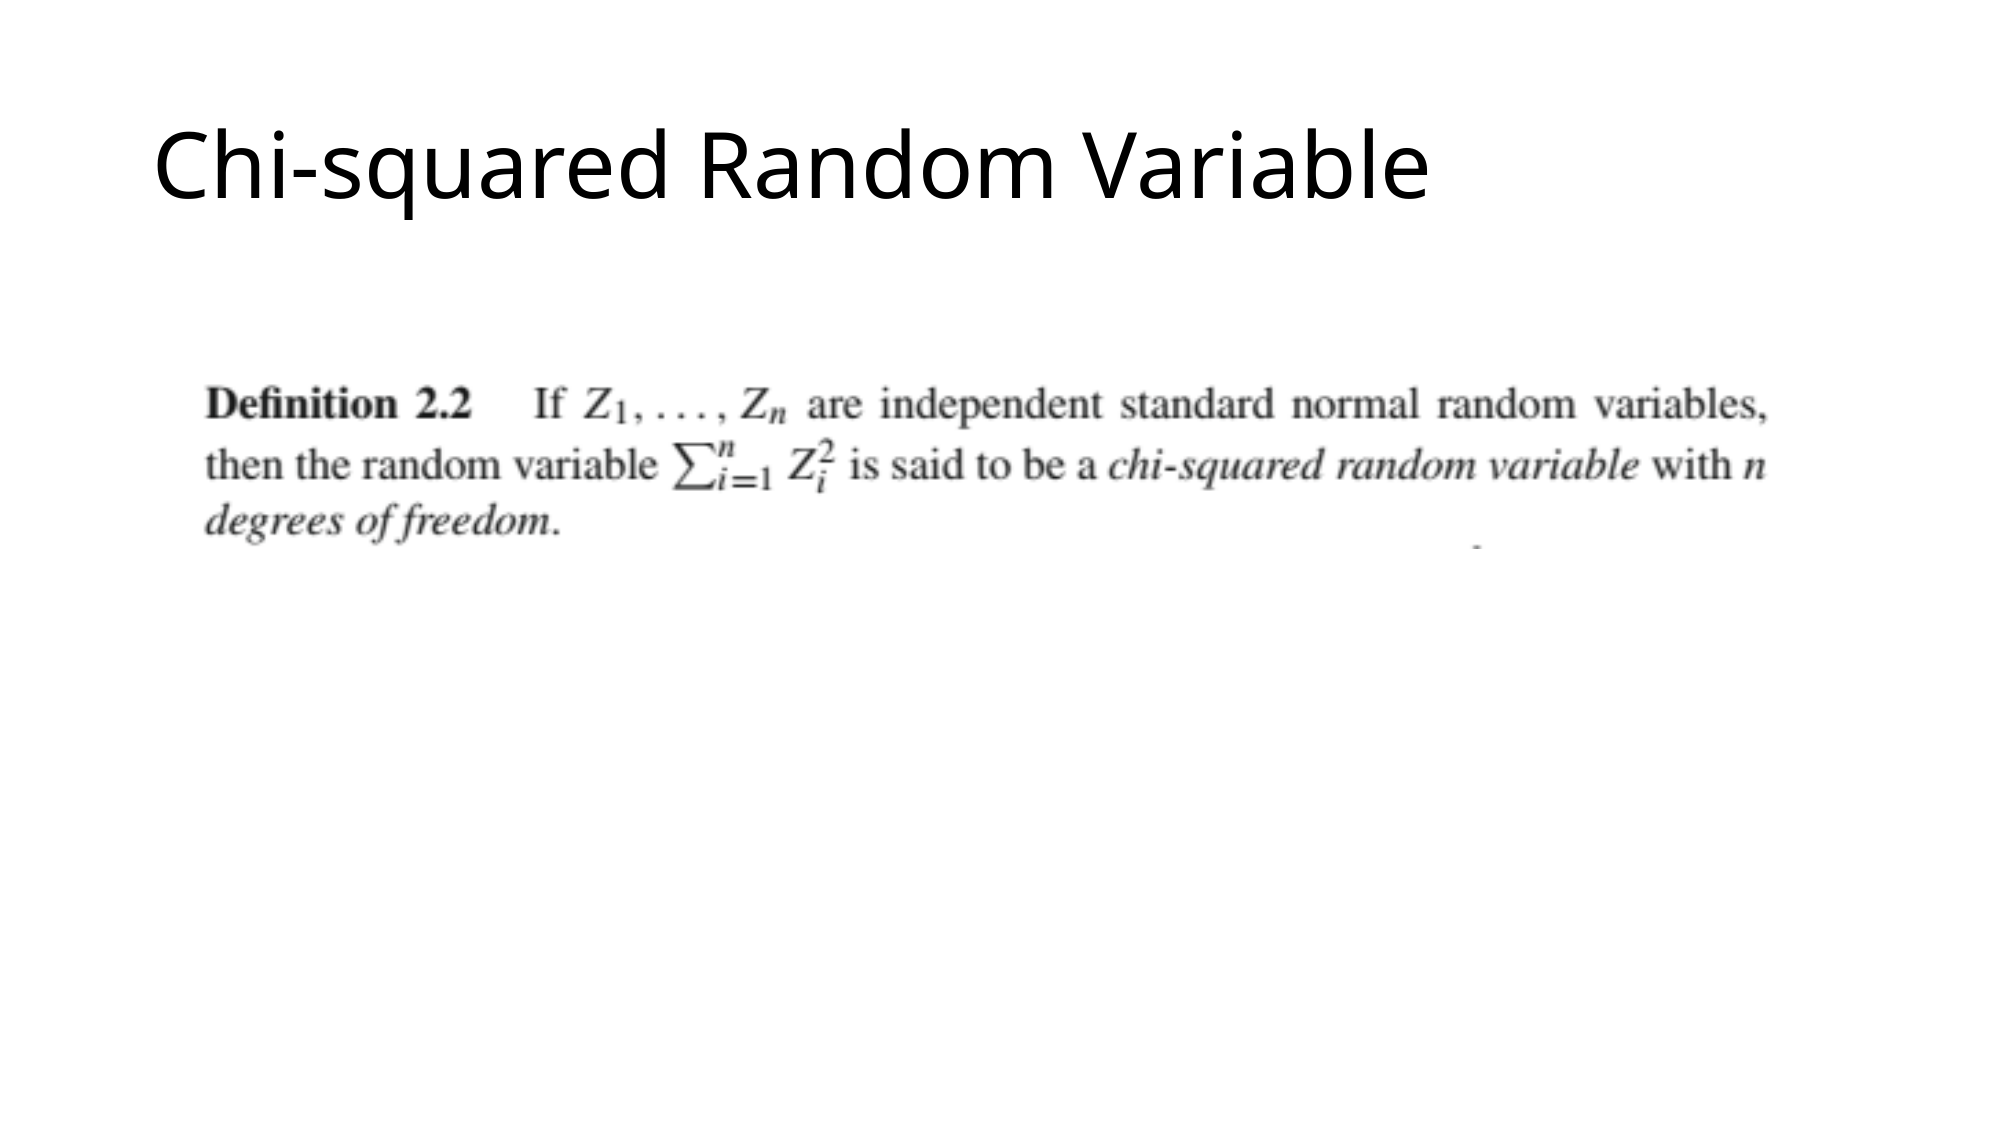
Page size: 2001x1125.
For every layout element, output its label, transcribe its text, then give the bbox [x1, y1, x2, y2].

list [175, 361, 1785, 549]
title Chi-squared Random Variable [137, 59, 1863, 278]
